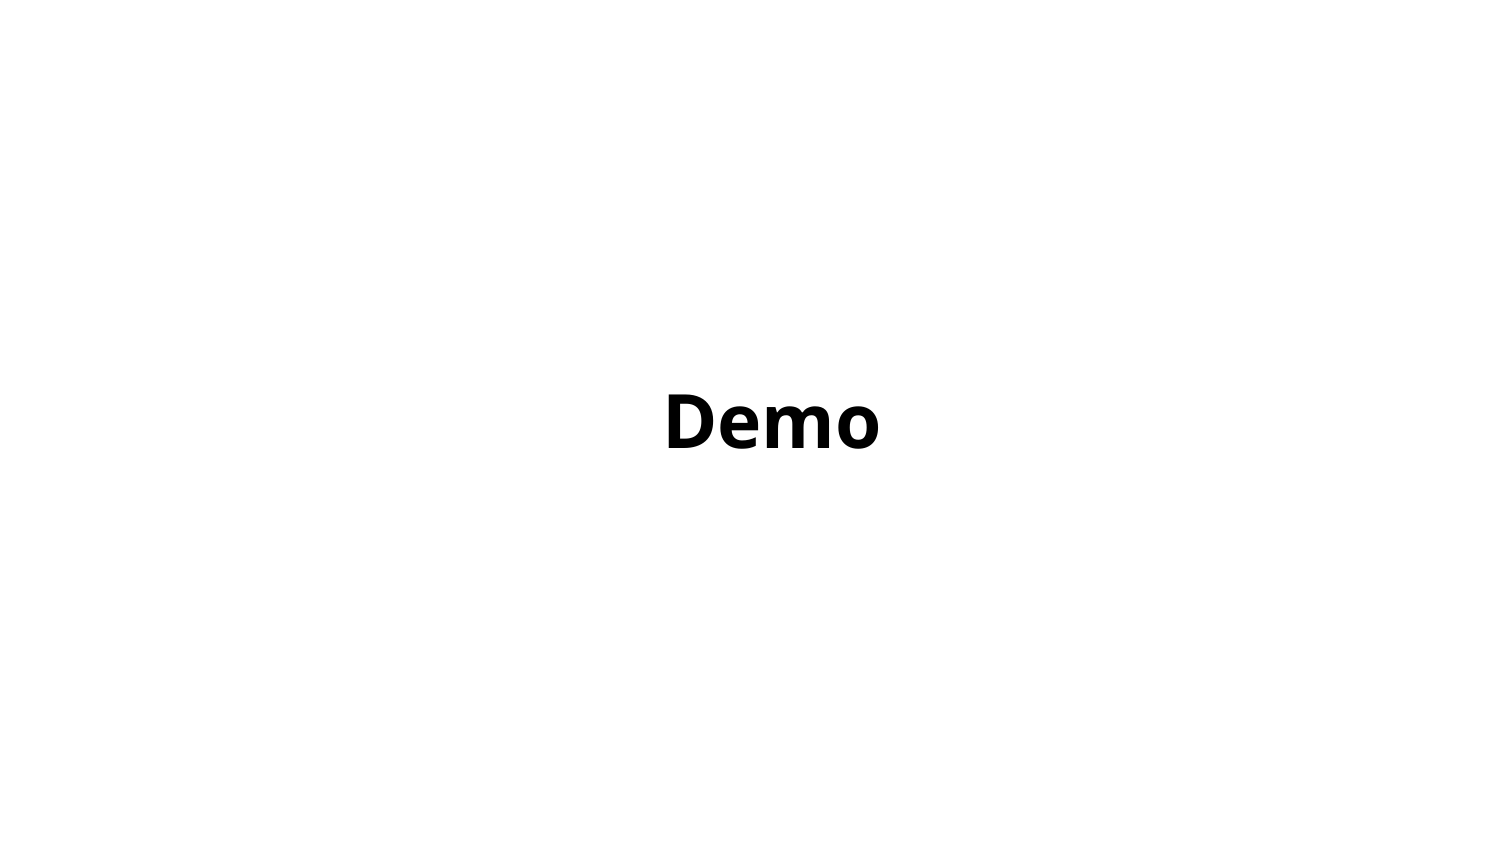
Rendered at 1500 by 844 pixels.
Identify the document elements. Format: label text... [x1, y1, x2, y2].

title Demo [243, 103, 1302, 745]
